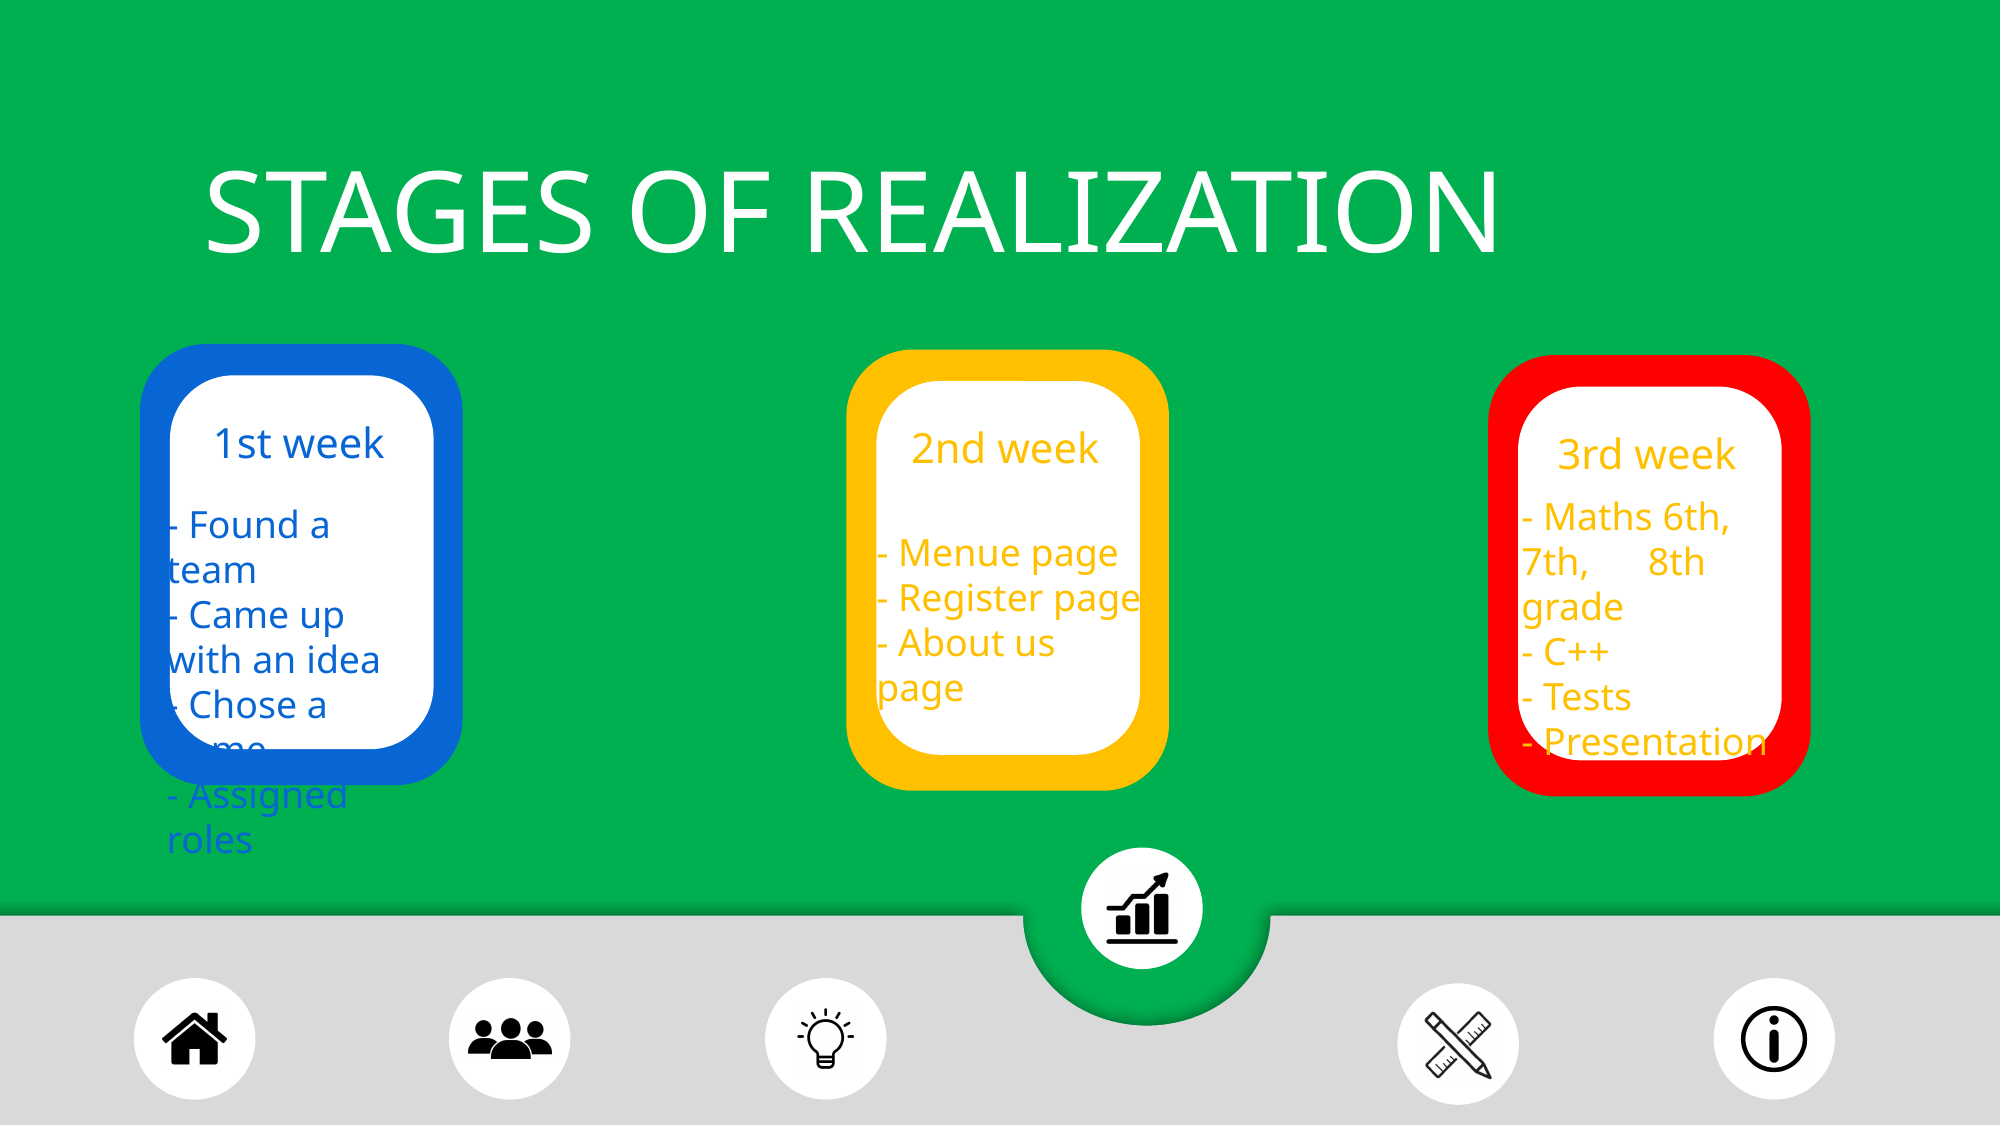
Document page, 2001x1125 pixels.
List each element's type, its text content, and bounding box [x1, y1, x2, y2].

text_box [138, 342, 464, 787]
text_box - Menue page - Register page - About us page [861, 521, 1162, 773]
text_box [168, 374, 435, 695]
text_box [875, 415, 1141, 521]
text_box [0, 914, 2000, 1125]
text_box 2nd week [877, 414, 1134, 480]
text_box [133, 978, 256, 1100]
text_box [1487, 354, 1812, 798]
text_box [845, 348, 1170, 768]
text_box 3rd week [1518, 420, 1775, 485]
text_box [448, 978, 571, 1100]
text_box [1524, 385, 1783, 485]
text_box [1081, 847, 1203, 970]
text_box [1713, 978, 1835, 1100]
text_box - Found a team - Came up with an idea - Chose a name - Assigned roles [151, 493, 434, 745]
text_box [765, 978, 887, 1100]
text_box - Maths 6th, 7th, 8th grade - C++ - Tests - Presentation [1506, 485, 1807, 737]
text_box STAGES OF REALIZATION [189, 132, 1811, 283]
text_box [866, 773, 1150, 792]
text_box [882, 379, 1134, 414]
text_box [1531, 737, 1769, 762]
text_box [1397, 983, 1519, 1105]
text_box 1st week [170, 408, 427, 474]
text_box [208, 745, 396, 751]
